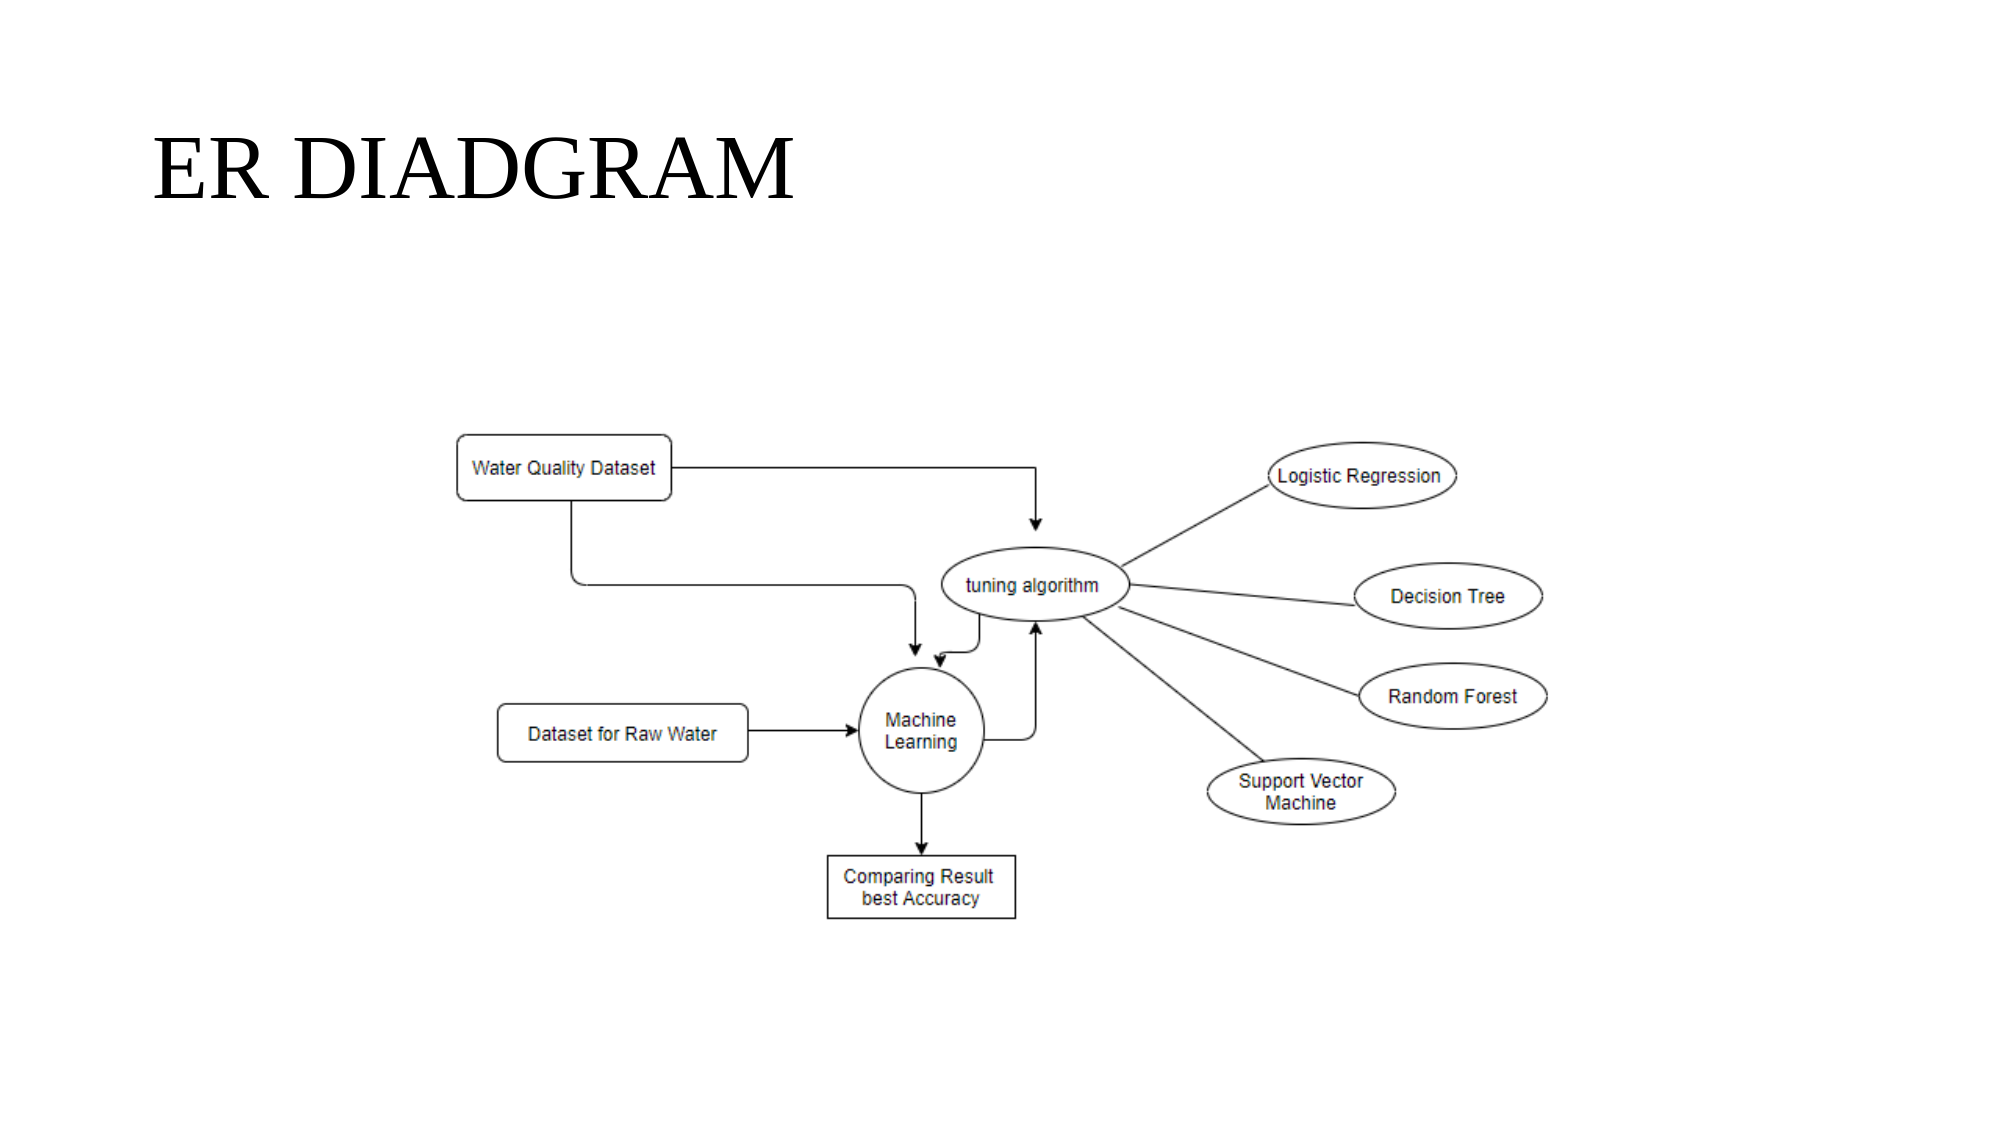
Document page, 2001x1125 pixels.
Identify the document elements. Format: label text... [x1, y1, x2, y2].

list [441, 378, 1559, 935]
title ER DIADGRAM [137, 59, 1863, 278]
